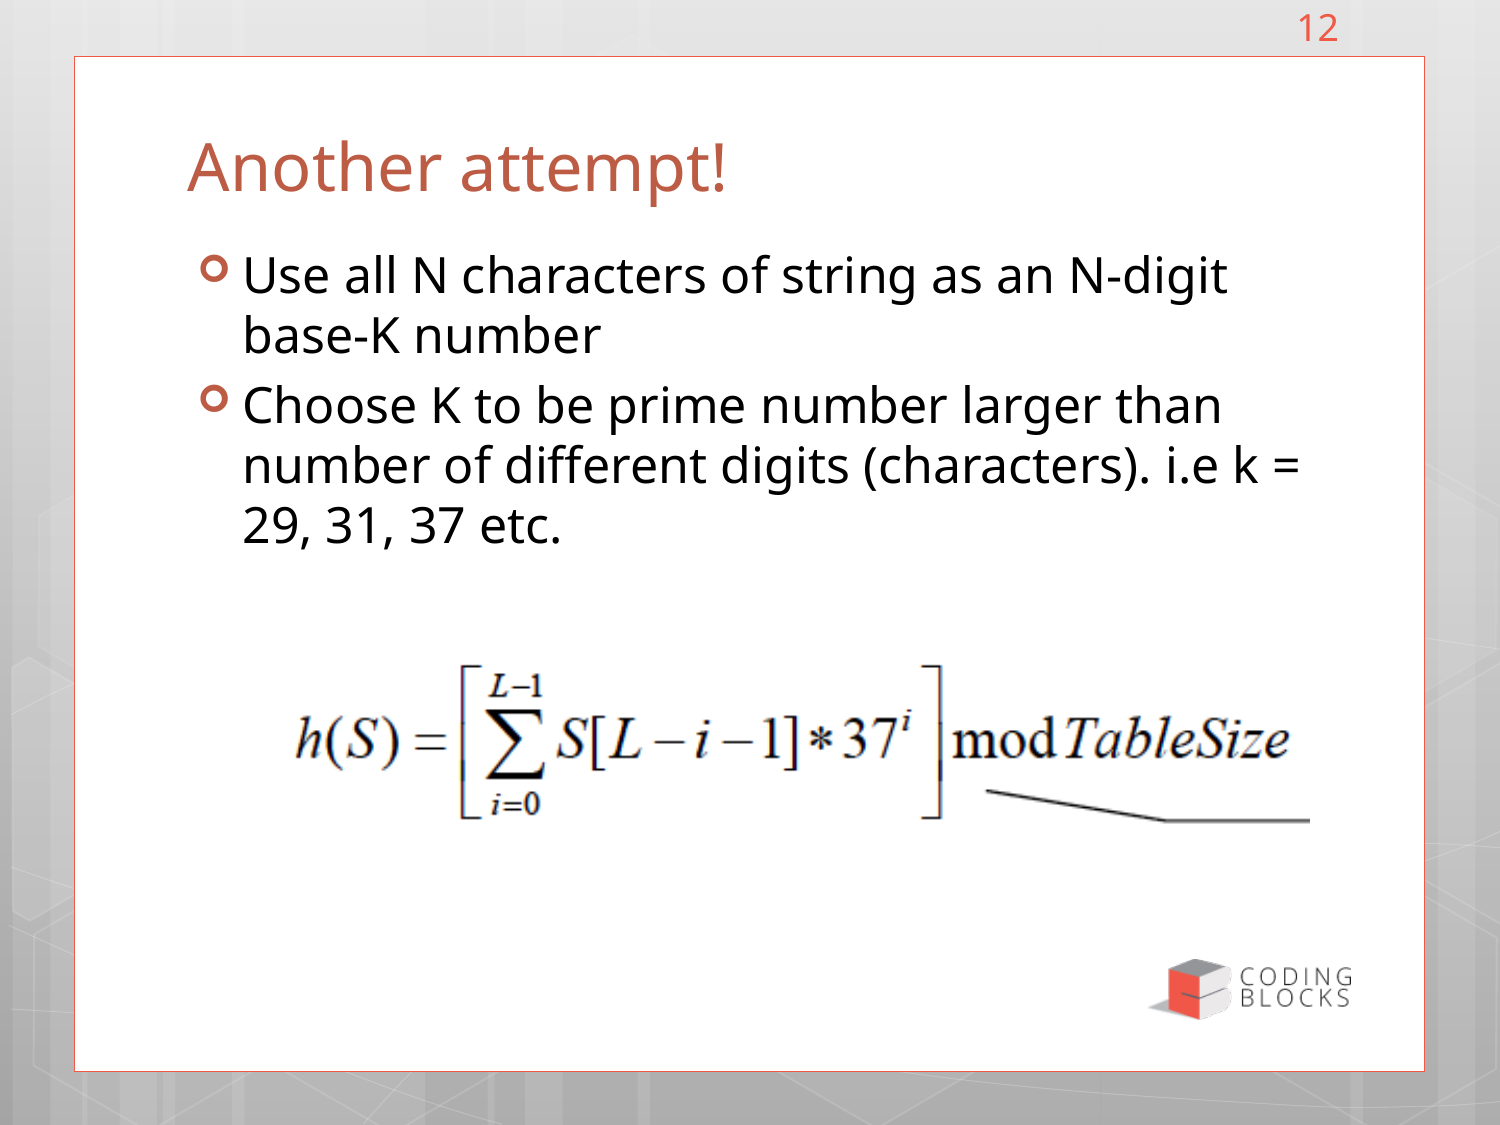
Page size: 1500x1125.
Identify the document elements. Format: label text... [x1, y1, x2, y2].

picture [1146, 959, 1351, 1021]
list Use all N characters of string as an N-digit base-K number Choose K to be prime number larger than number of different digits (characters). i.e k = 29, 31, 37 etc. [171, 236, 1351, 957]
title Another attempt! [172, 118, 1352, 213]
slide_number 12 [1281, 0, 1500, 37]
picture [251, 649, 1310, 828]
